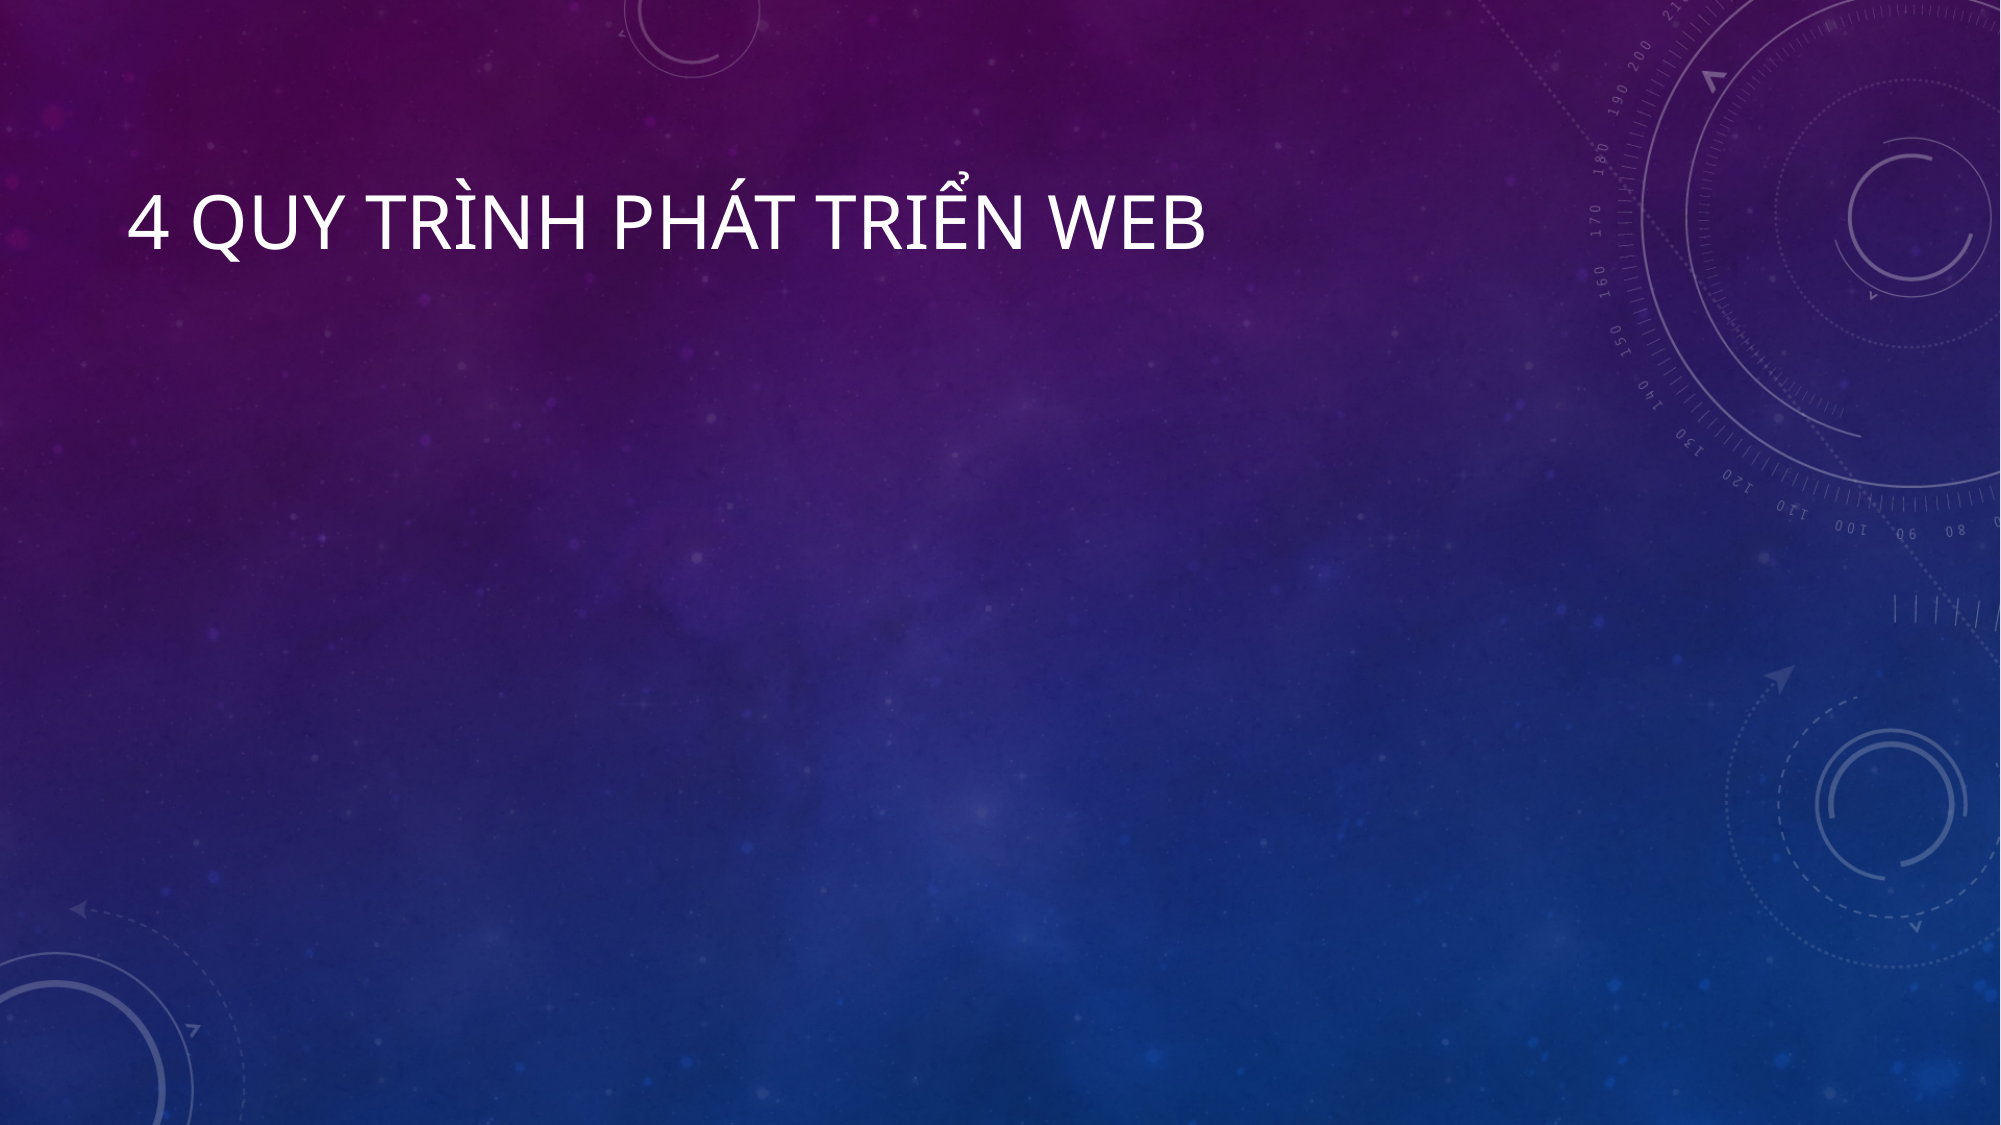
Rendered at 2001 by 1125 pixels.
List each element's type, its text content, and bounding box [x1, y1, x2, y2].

title 4 quy trình phát triển web [112, 99, 1775, 339]
picture [0, 0, 2001, 1125]
